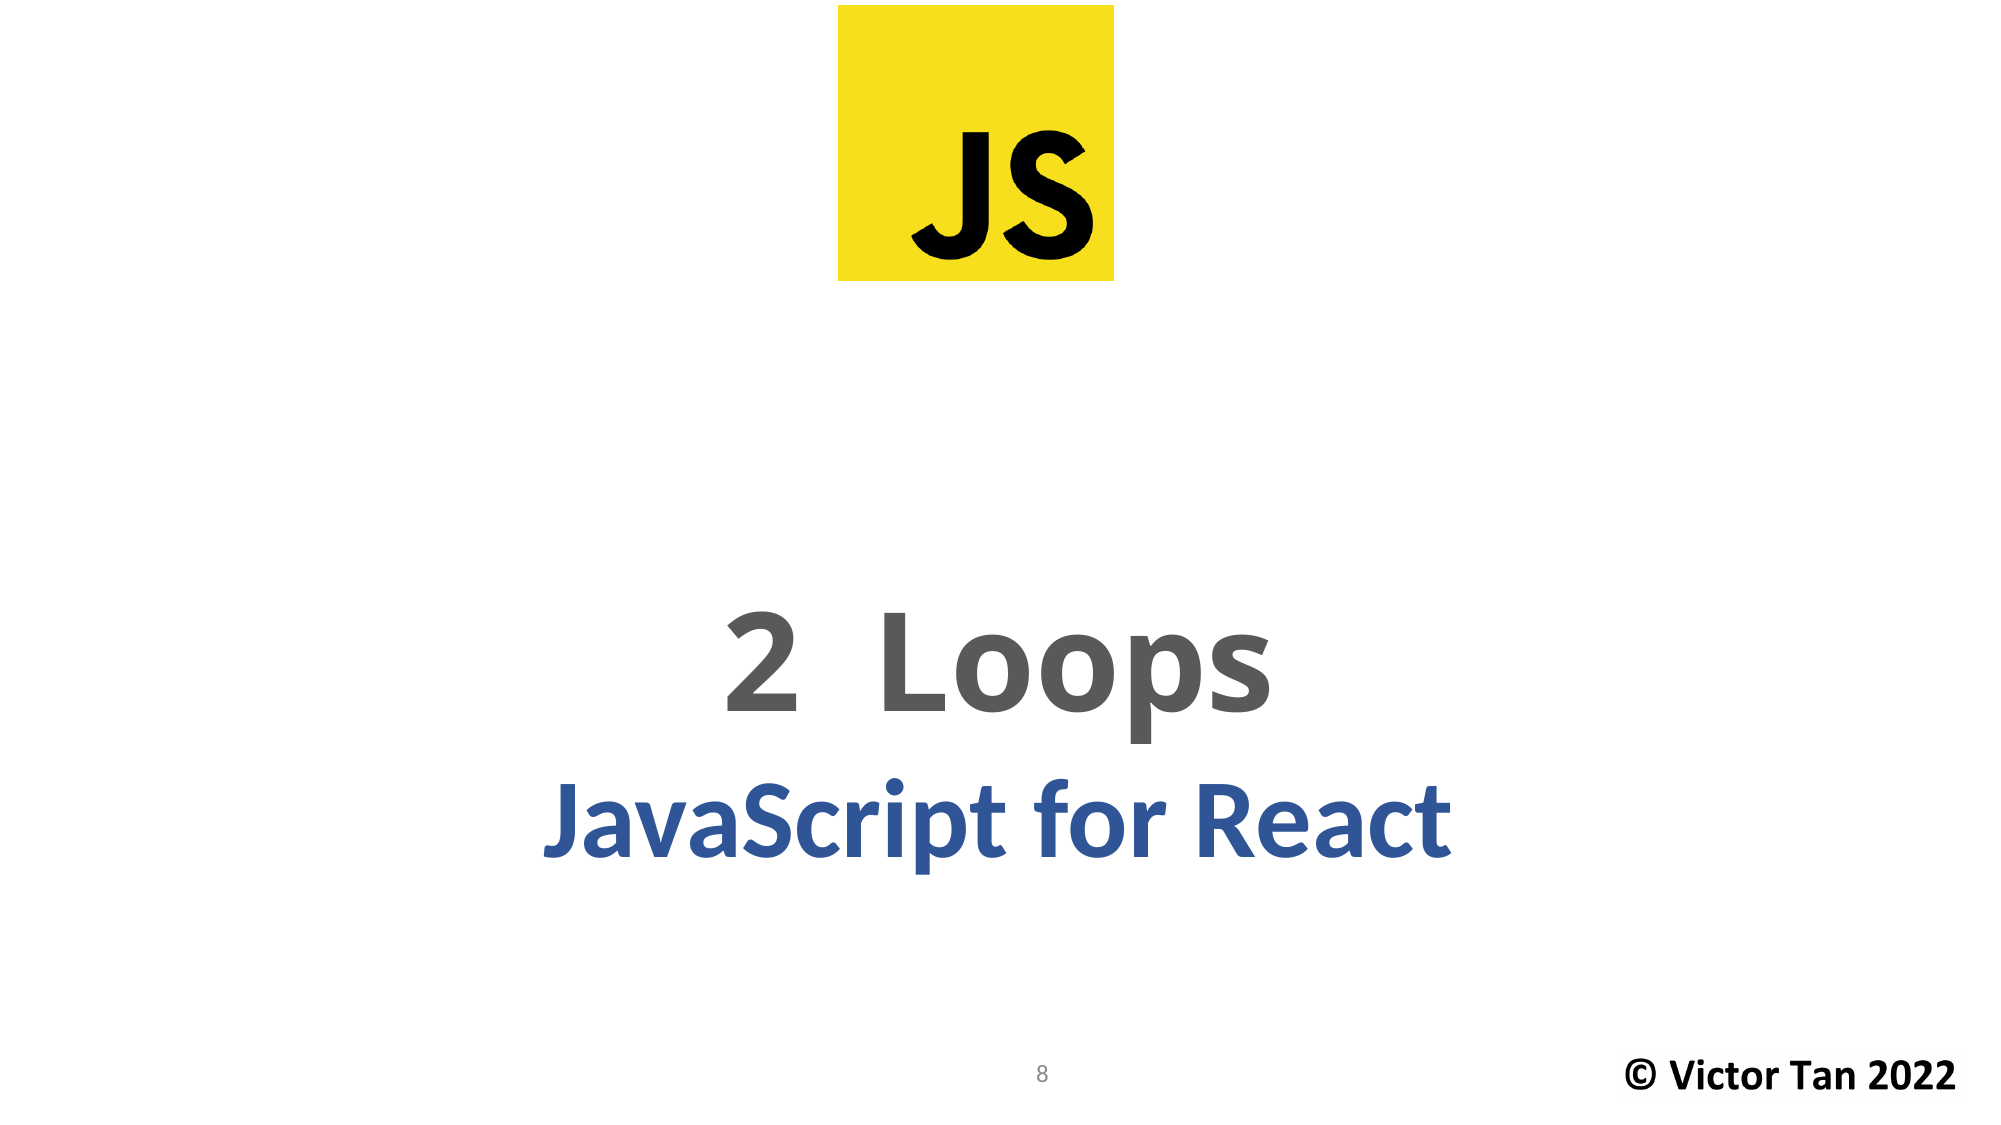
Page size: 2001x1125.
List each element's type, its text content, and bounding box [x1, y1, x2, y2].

picture [838, 5, 1114, 280]
title 2 Loops [136, 280, 1862, 749]
picture [1619, 1050, 1962, 1103]
slide_number 8 [614, 1042, 1064, 1103]
list JavaScript for React [136, 752, 1862, 999]
